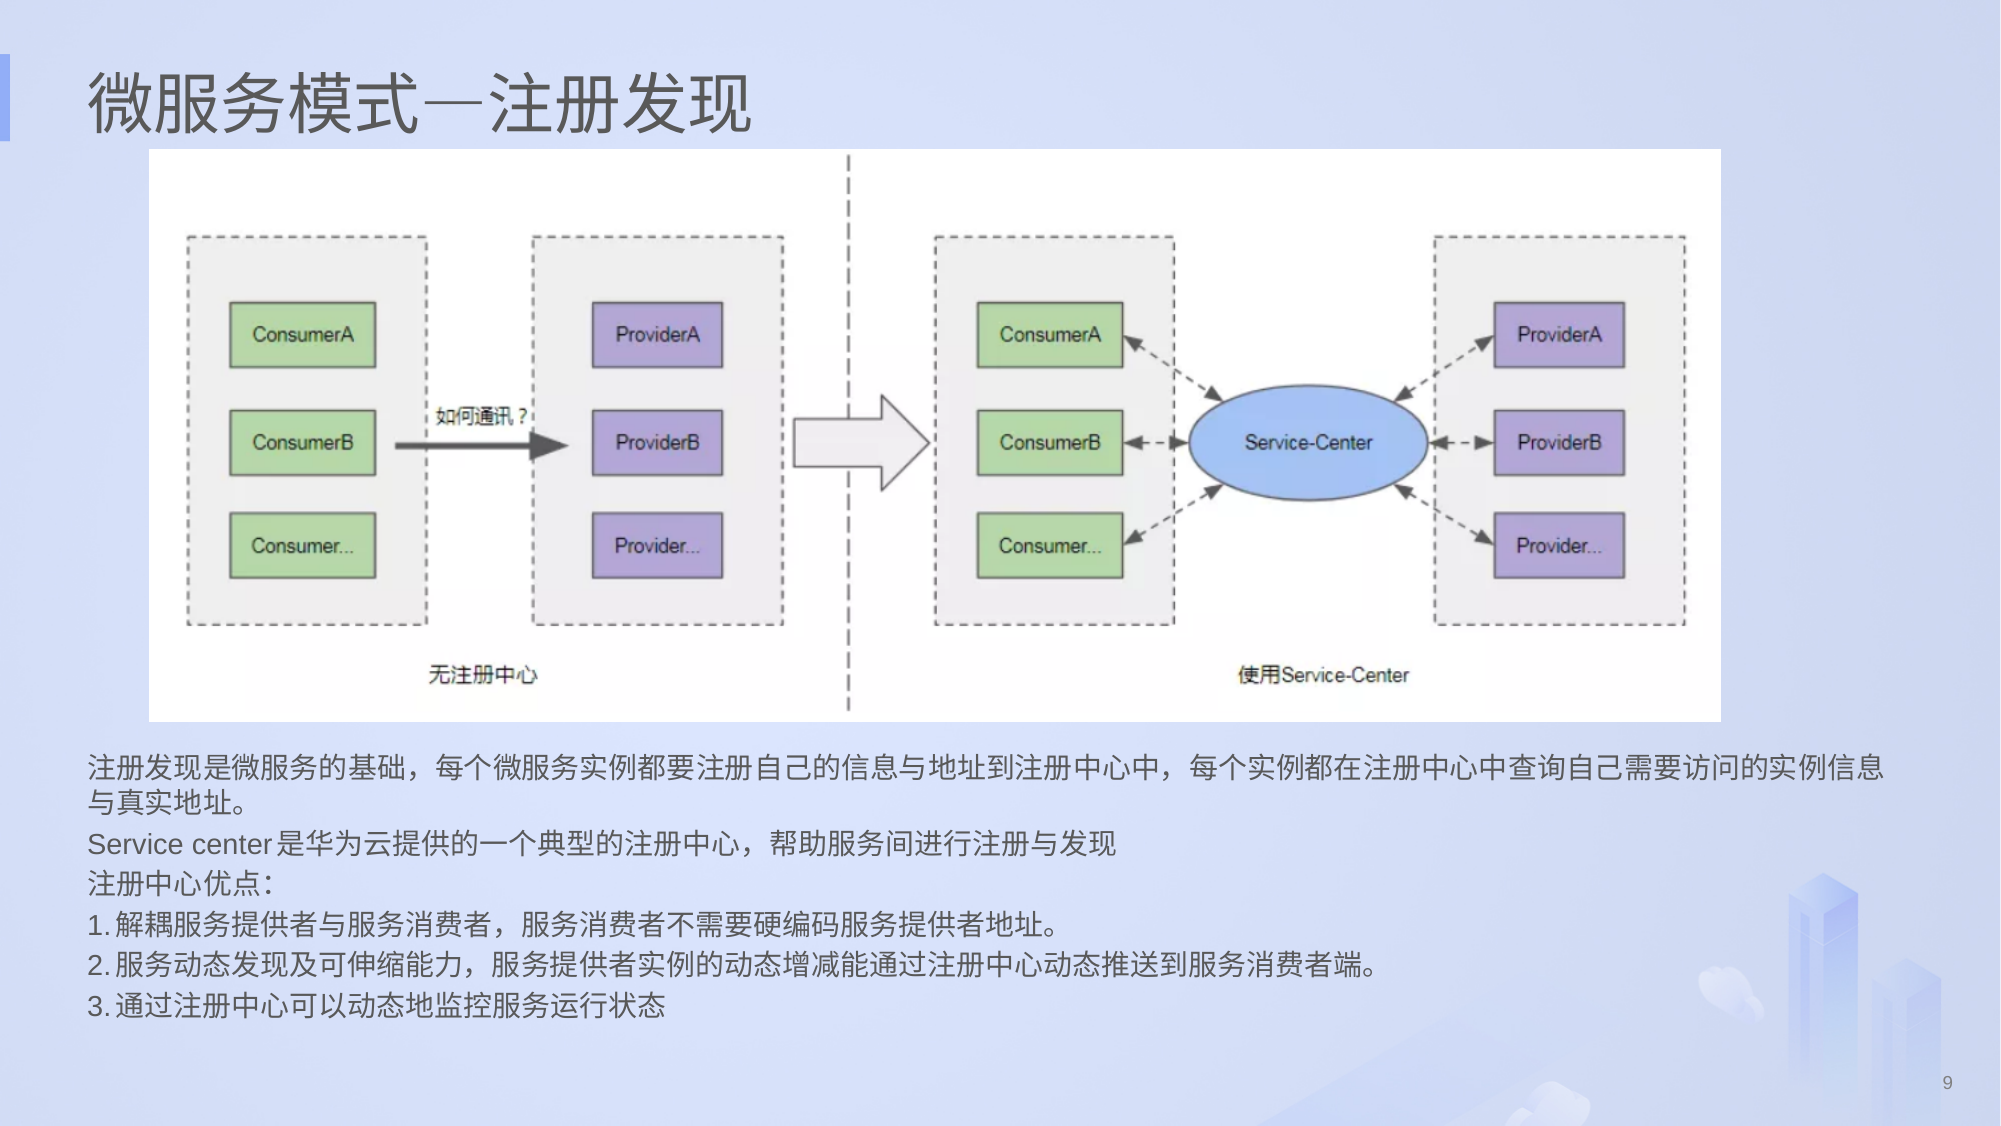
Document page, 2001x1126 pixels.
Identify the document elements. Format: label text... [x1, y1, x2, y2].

subtitle 注册发现是微服务的基础，每个微服务实例都要注册自己的信息与地址到注册中心中，每个实例都在注册中心中查询自己需要访问的实例信息与真实地址。 Service center是华为云提供的一个典型的注册中心，帮助服务间进行注册与发现 注册中心优点： 1.解耦服务提供者与服务消费者，服务消费者不需要硬编码服务提供者地址。 2.服务动态发现及可伸缩能力，服务提供者实例的动态增减能通过注册中心动态推送到服务消费者端。 3.通过注册中心可以动态地监控服务运行状态 [66, 739, 1934, 1034]
picture [0, 0, 2001, 1126]
title 微服务模式—注册发现 [66, 53, 1934, 150]
